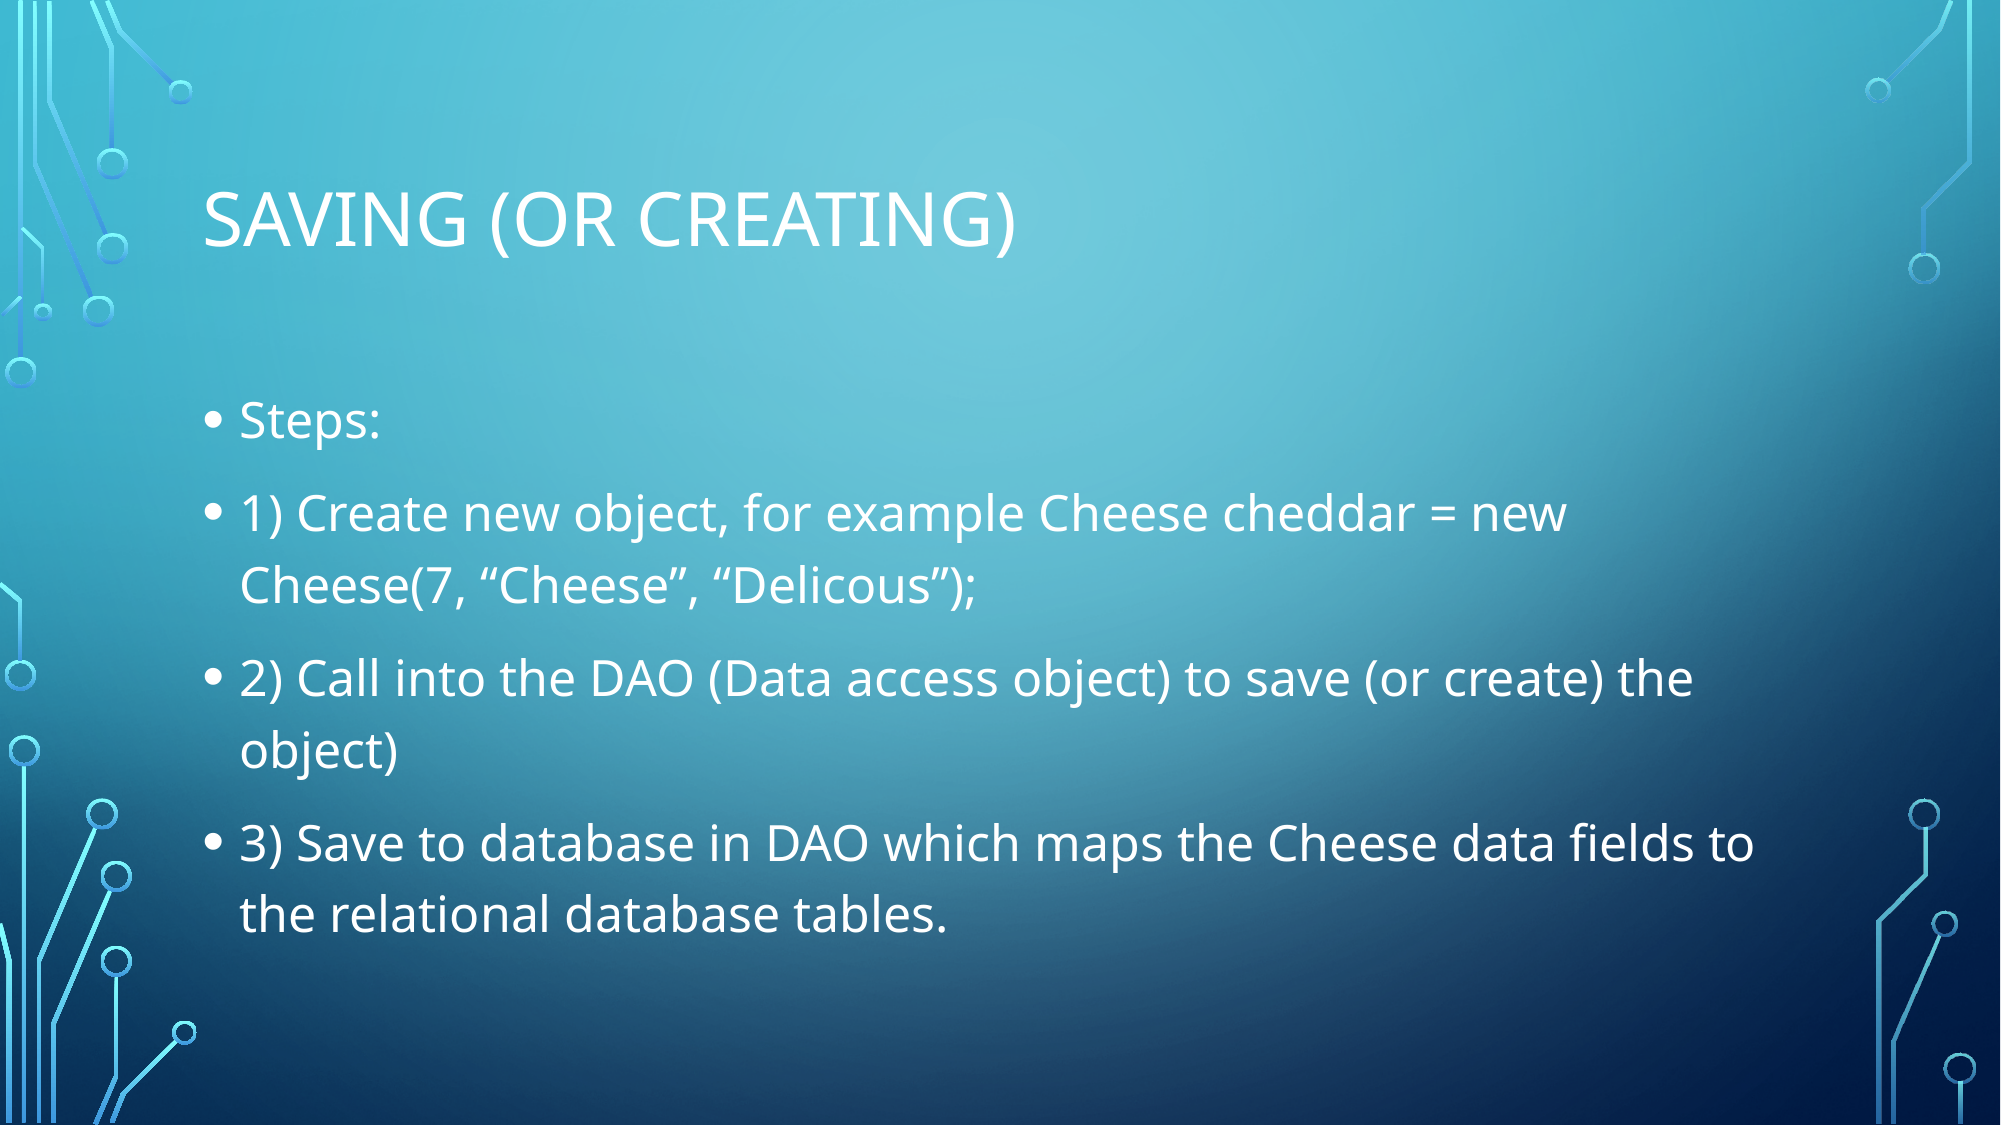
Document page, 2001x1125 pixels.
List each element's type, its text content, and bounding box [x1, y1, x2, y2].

list Steps: 1) Create new object, for example Cheese cheddar = new Cheese(7, “Cheese”, “Delicous”); 2) Call into the DAO (Data access object) to save (or create) the object) 3) Save to database in DAO which maps the Cheese data fields to the relational database tables. [187, 369, 1813, 950]
title Saving (or creating) [187, 101, 1813, 344]
